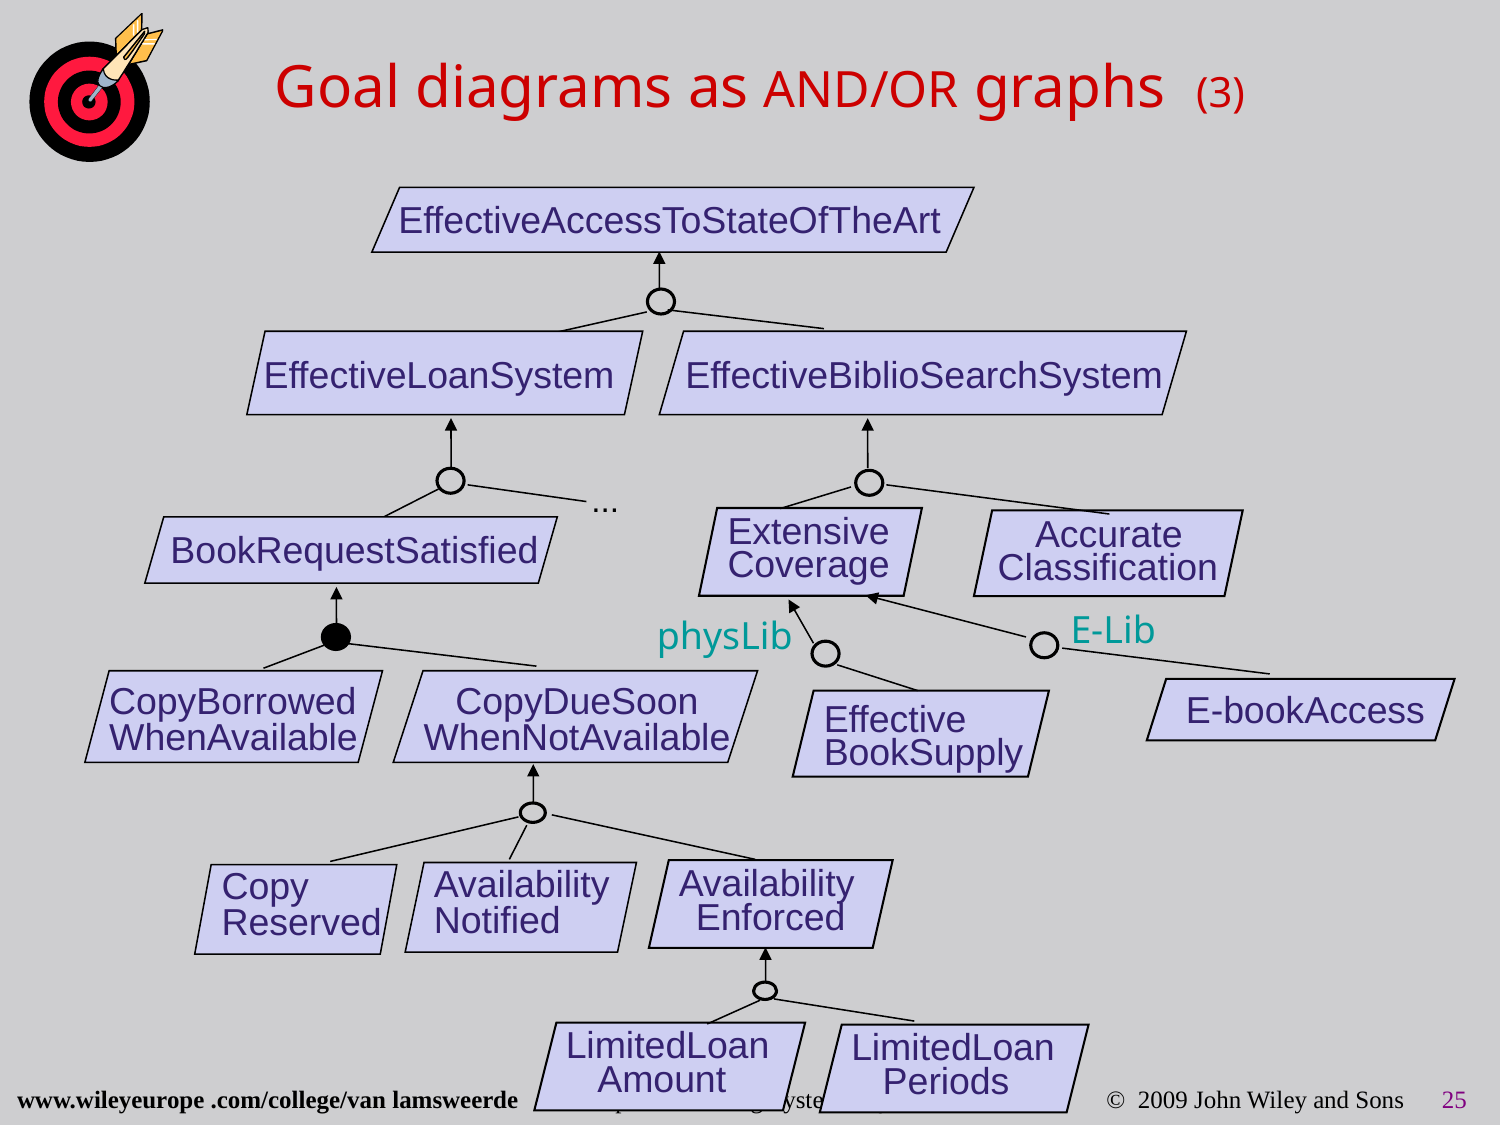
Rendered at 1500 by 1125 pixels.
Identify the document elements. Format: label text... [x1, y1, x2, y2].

text_box [246, 405, 627, 415]
text_box [1030, 632, 1055, 658]
text_box [294, 268, 633, 331]
text_box [194, 892, 382, 955]
text_box [659, 377, 1165, 415]
text_box LimitedLoan Periods [836, 1026, 1072, 1111]
text_box [107, 670, 383, 696]
text_box [84, 727, 94, 763]
text_box [841, 1024, 1089, 1091]
text_box [395, 187, 974, 197]
text_box Copy Reserved [206, 863, 398, 948]
text_box [680, 331, 1187, 343]
text_box EffectiveAccessToStateOfTheArt [383, 197, 984, 244]
text_box [322, 624, 350, 650]
text_box [812, 690, 1049, 697]
text_box [330, 586, 343, 624]
text_box [819, 1047, 1067, 1113]
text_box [29, 12, 164, 163]
text_box Extensive Coverage [712, 509, 908, 594]
title Goal diagrams as AND/OR graphs (3) [168, 25, 1470, 152]
text_box ... [576, 471, 638, 526]
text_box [753, 947, 777, 1000]
text_box [405, 886, 619, 953]
text_box [792, 709, 1029, 777]
text_box [144, 547, 540, 584]
text_box [534, 1048, 784, 1111]
text_box [973, 553, 983, 597]
text_box Availability Enforced [664, 861, 878, 946]
text_box [855, 470, 883, 496]
text_box [556, 1022, 806, 1087]
text_box Effective BookSupply [809, 697, 1050, 776]
text_box [716, 507, 922, 575]
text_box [520, 763, 546, 823]
text_box [668, 860, 893, 925]
text_box [648, 881, 752, 948]
text_box EffectiveLoanSystem [248, 343, 642, 405]
text_box CopyDueSoon WhenNotAvailable [404, 678, 749, 765]
text_box [262, 331, 643, 343]
text_box [393, 729, 404, 763]
text_box [1146, 678, 1455, 741]
text_box [420, 670, 758, 698]
text_box E-Lib [1055, 598, 1207, 653]
text_box Availability Notified [419, 861, 638, 946]
text_box E-bookAccess [1171, 687, 1459, 761]
text_box [653, 253, 666, 289]
text_box CopyBorrowed WhenAvailable [94, 678, 376, 765]
text_box LimitedLoan Amount [550, 1024, 789, 1109]
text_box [436, 417, 465, 494]
text_box [861, 418, 874, 469]
text_box [813, 642, 840, 667]
text_box physLib [642, 604, 831, 659]
text_box Accurate Classification [983, 512, 1235, 597]
text_box EffectiveBiblioSearchSystem [670, 343, 1183, 405]
text_box [371, 226, 950, 253]
text_box [647, 289, 675, 314]
text_box BookRequestSatisfied [155, 518, 557, 578]
text_box [865, 592, 1027, 638]
text_box [698, 532, 866, 596]
text_box [991, 510, 1243, 547]
text_box [647, 659, 800, 698]
text_box [788, 599, 796, 604]
